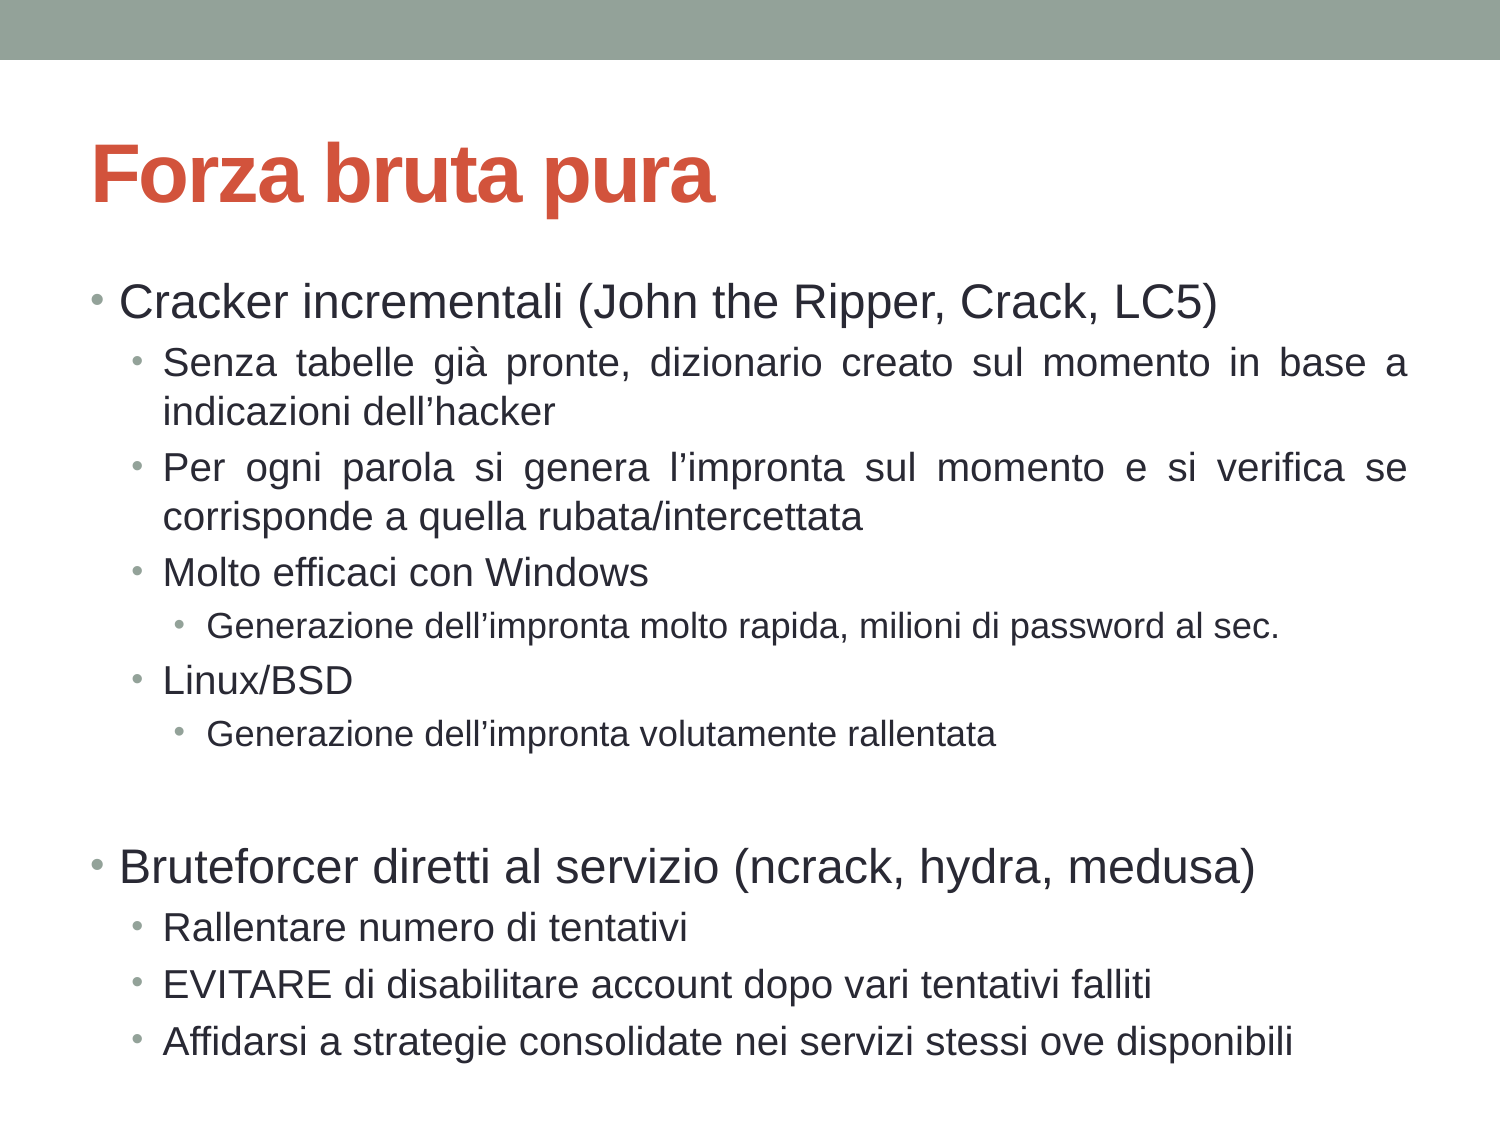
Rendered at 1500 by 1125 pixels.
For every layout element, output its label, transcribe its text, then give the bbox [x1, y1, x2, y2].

title Forza bruta pura [75, 87, 1425, 250]
list Cracker incrementali (John the Ripper, Crack, LC5) Senza tabelle già pronte, dizionario creato sul momento in base a indicazioni dell’hacker Per ogni parola si genera l’impronta sul momento e si verifica se corrisponde a quella rubata/intercettata Molto efficaci con Windows Generazione dell’impronta molto rapida, milioni di password al sec. Linux/BSD Generazione dell’impronta volutamente rallentata Bruteforcer diretti al servizio (ncrack, hydra, medusa) Rallentare numero di tentativi EVITARE di disabilitare account dopo vari tentativi falliti Affidarsi a strategie consolidate nei servizi stessi ove disponibili [75, 262, 1425, 1079]
